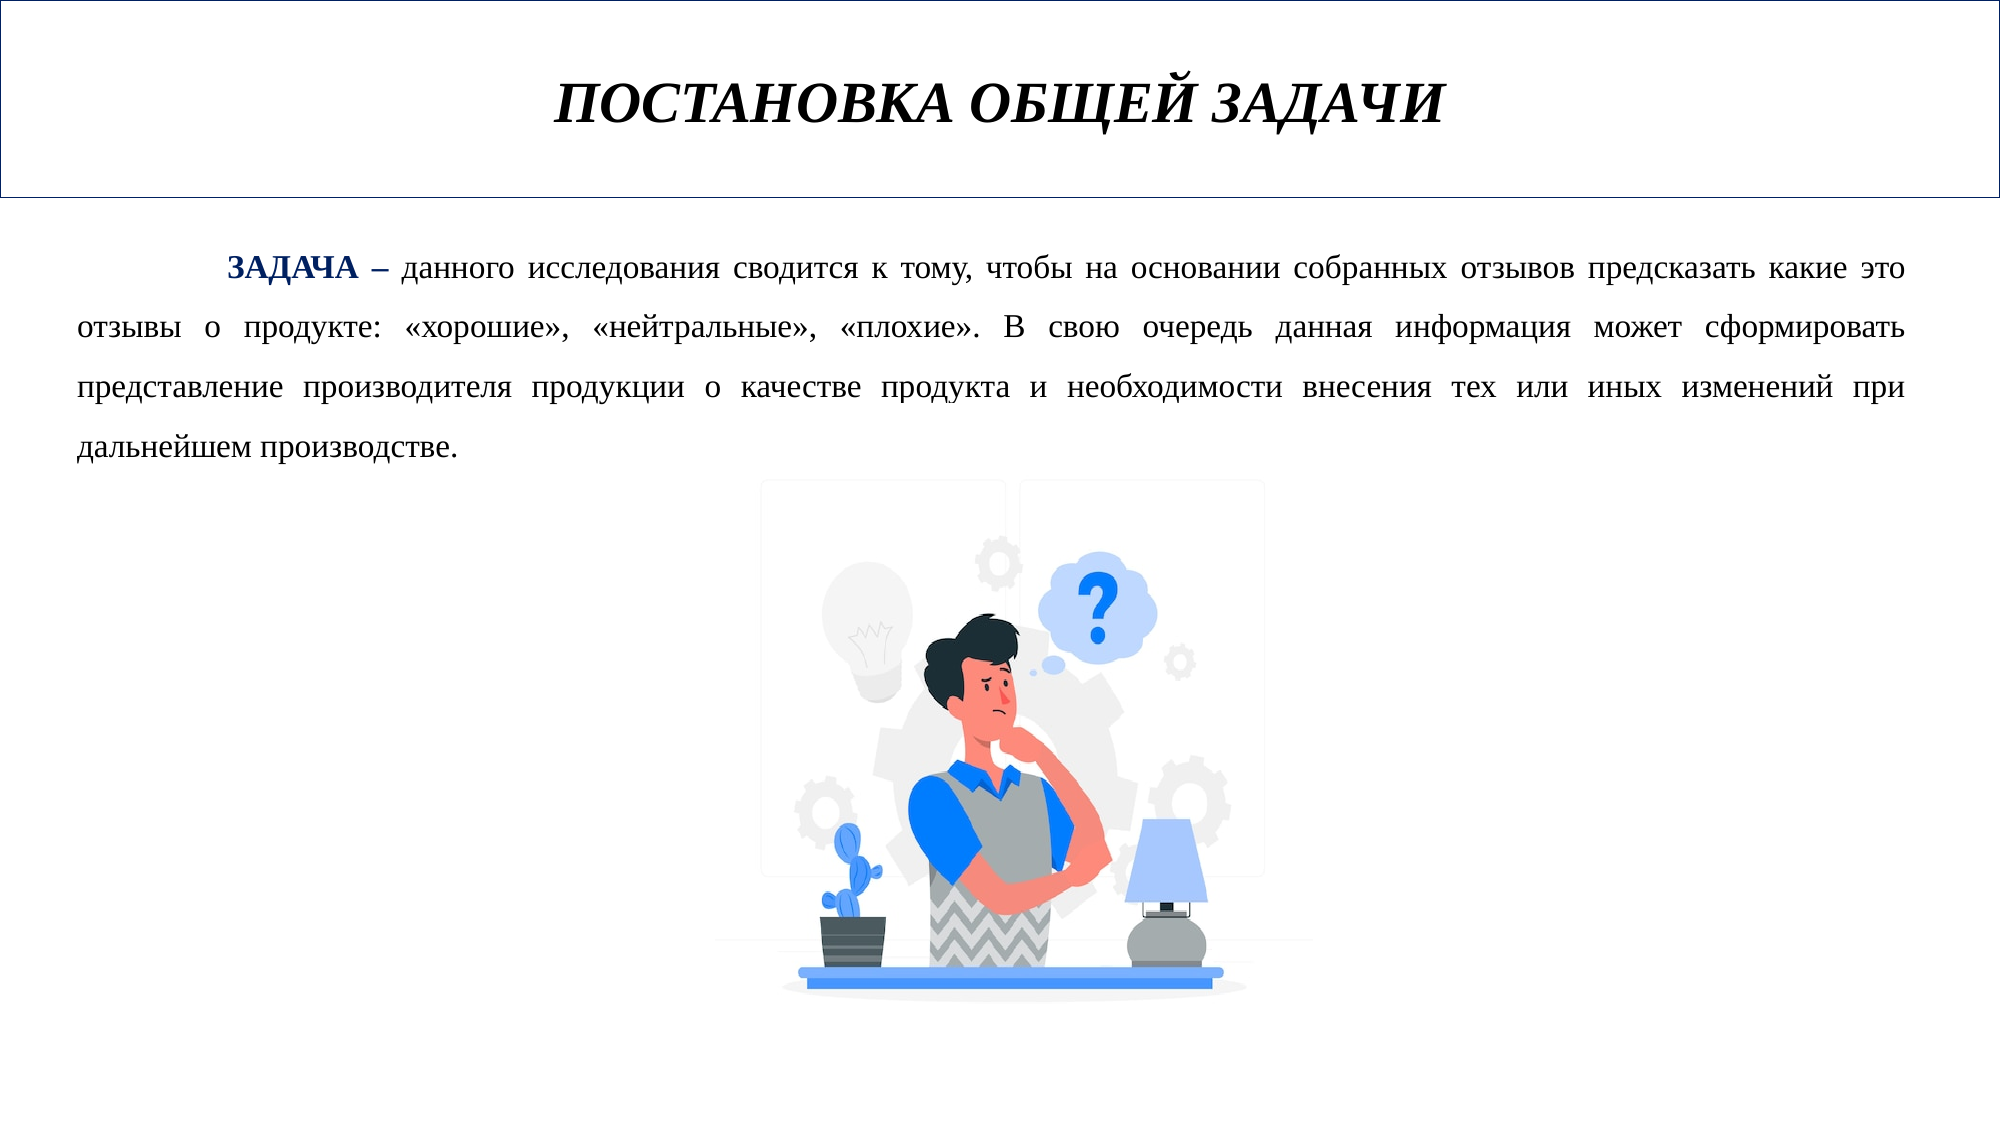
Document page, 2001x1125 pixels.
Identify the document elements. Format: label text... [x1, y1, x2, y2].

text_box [25, 415, 1470, 1111]
picture [715, 403, 1313, 1105]
title ПОСТАНОВКА ОБЩЕЙ ЗАДАЧИ [0, 0, 2000, 198]
list ЗАДАЧА – данного исследования сводится к тому, чтобы на основании собранных отзывов предсказать какие это отзывы о продукте: «хорошие», «нейтральные», «плохие». В свою очередь данная информация может сформировать представление производителя продукции о качестве продукта и необходимости внесения тех или иных изменений при дальнейшем производстве. [62, 217, 1924, 932]
